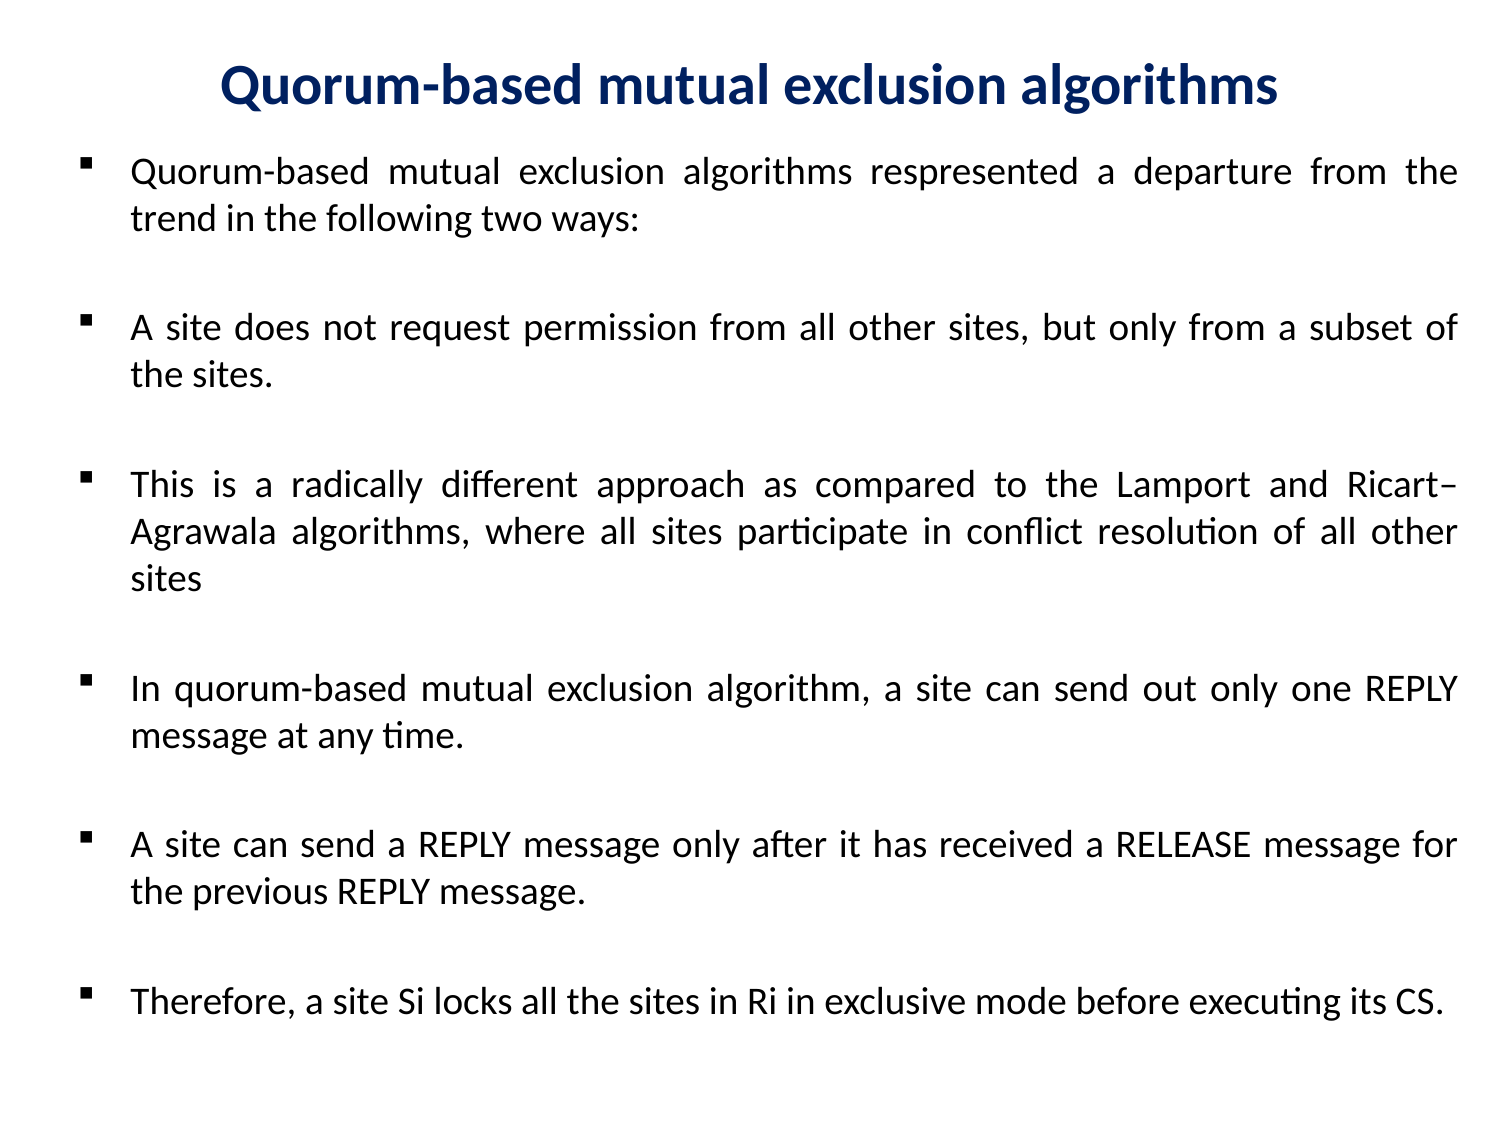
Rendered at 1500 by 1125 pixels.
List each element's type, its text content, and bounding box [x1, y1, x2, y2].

list Quorum-based mutual exclusion algorithms respresented a departure from the trend in the following two ways: A site does not request permission from all other sites, but only from a subset of the sites. This is a radically different approach as compared to the Lamport and Ricart–Agrawala algorithms, where all sites participate in conflict resolution of all other sites In quorum-based mutual exclusion algorithm, a site can send out only one REPLY message at any time. A site can send a REPLY message only after it has received a RELEASE message for the previous REPLY message. Therefore, a site Si locks all the sites in Ri in exclusive mode before executing its CS. [62, 137, 1475, 1075]
title Quorum-based mutual exclusion algorithms [75, 0, 1425, 137]
